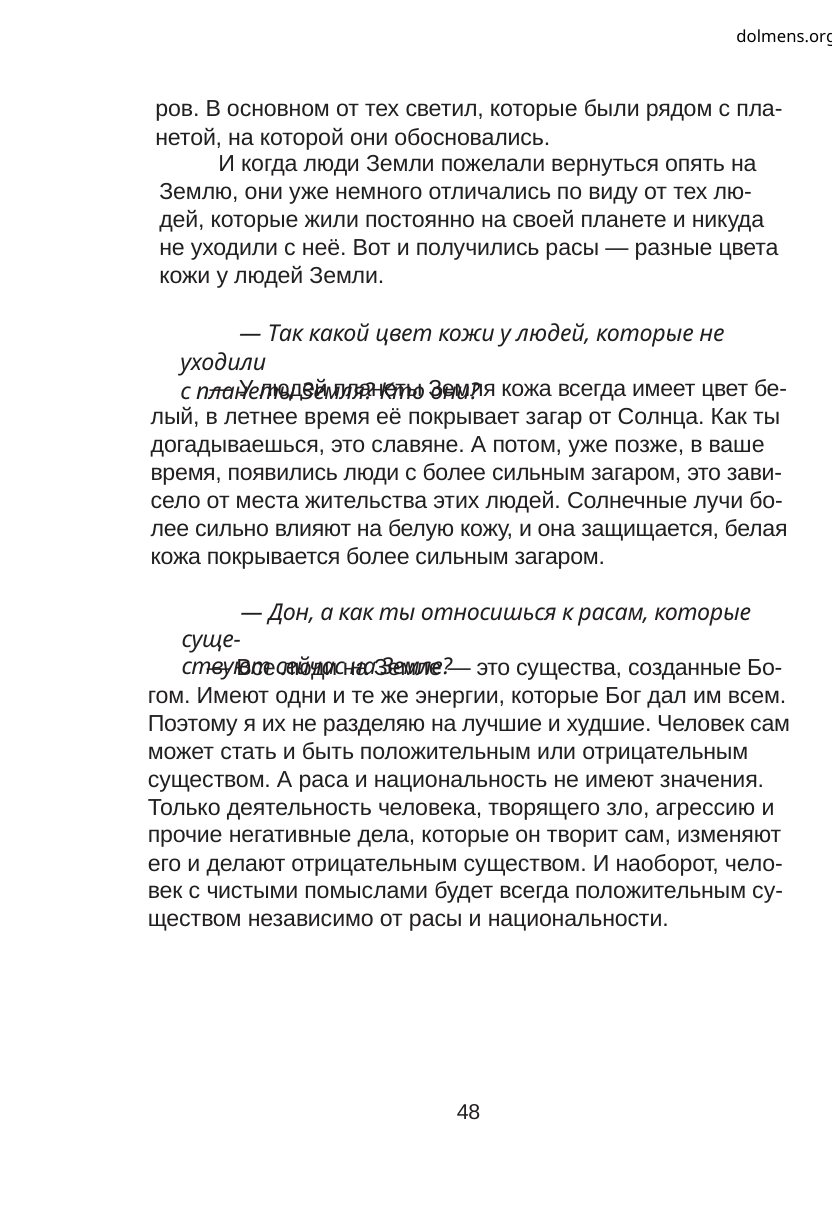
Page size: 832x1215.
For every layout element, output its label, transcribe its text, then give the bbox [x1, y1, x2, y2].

text_box — Дон, а как ты относишься к расам, которые суще- ствуют сейчас на Земле? [181, 597, 756, 652]
text_box — Все люди на Земле — это существа, созданные Бо- гом. Имеют одни и те же энергии, которые Бог дал им всем. Поэтому я их не разделяю на лучшие и худшие. Человек сам может стать и быть положительным или отрицательным существом. А раса и национальность не имеют значения. Только деятельность человека, творящего зло, агрессию и прочие негативные дела, которые он творит сам, изменяют его и делают отрицательным существом. И наоборот, чело- век с чистыми помыслами будет всегда положительным су- ществом независимо от расы и национальности. [147, 652, 790, 960]
text_box ров. В основном от тех светил, которые были рядом с пла- нетой, на которой они обосновались. [155, 91, 783, 180]
text_box — Так какой цвет кожи у людей, которые не уходили с планеты Земля? Кто они? [180, 316, 757, 372]
text_box — У людей планеты Земля кожа всегда имеет цвет бе- лый, в летнее время её покрывает загар от Солнца. Как ты догадываешься, это славяне. А потом, уже позже, в ваше время, появились люди с более сильным загаром, это зави- село от места жительства этих людей. Солнечные лучи бо- лее сильно влияют на белую кожу, и она защищается, белая кожа покрывается более сильным загаром. [150, 372, 787, 598]
text_box 48 [456, 1097, 481, 1151]
text_box И когда люди Земли пожелали вернуться опять на Землю, они уже немного отличались по виду от тех лю- дей, которые жили постоянно на своей планете и никуда не уходили с неё. Вот и получились расы — разные цвета кожи у людей Земли. [159, 147, 779, 317]
text_box dolmens.org [736, 27, 832, 66]
